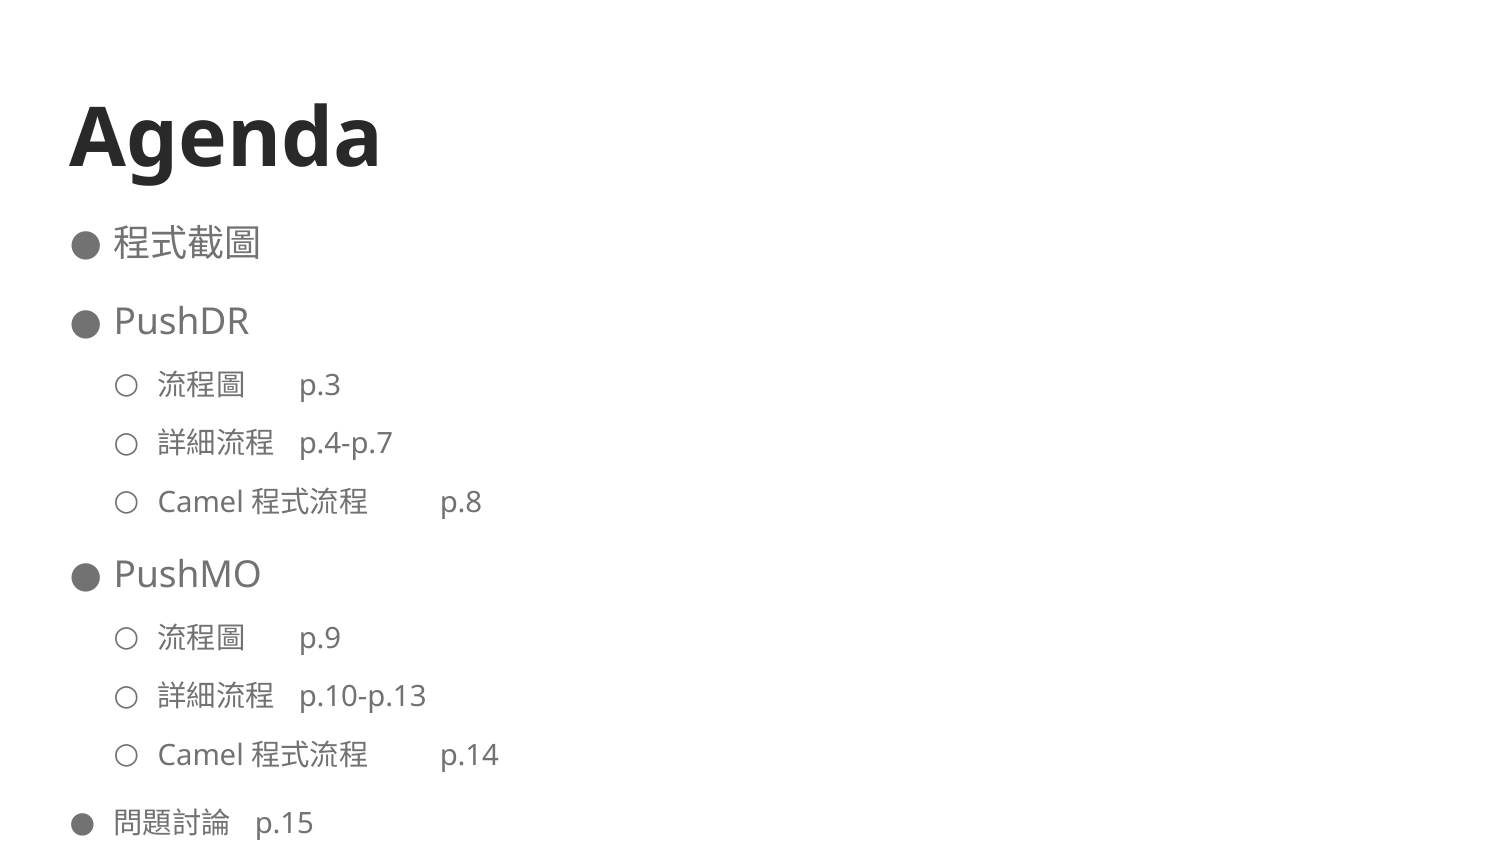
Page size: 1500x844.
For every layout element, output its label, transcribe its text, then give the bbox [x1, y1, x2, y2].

title Agenda [54, 70, 1446, 198]
list 程式截圖 PushDR 流程圖 p.3 詳細流程 p.4-p.7 Camel程式流程 p.8 PushMO 流程圖 p.9 詳細流程 p.10-p.13 Camel程式流程 p.14 問題討論 p.15 [54, 198, 1446, 844]
